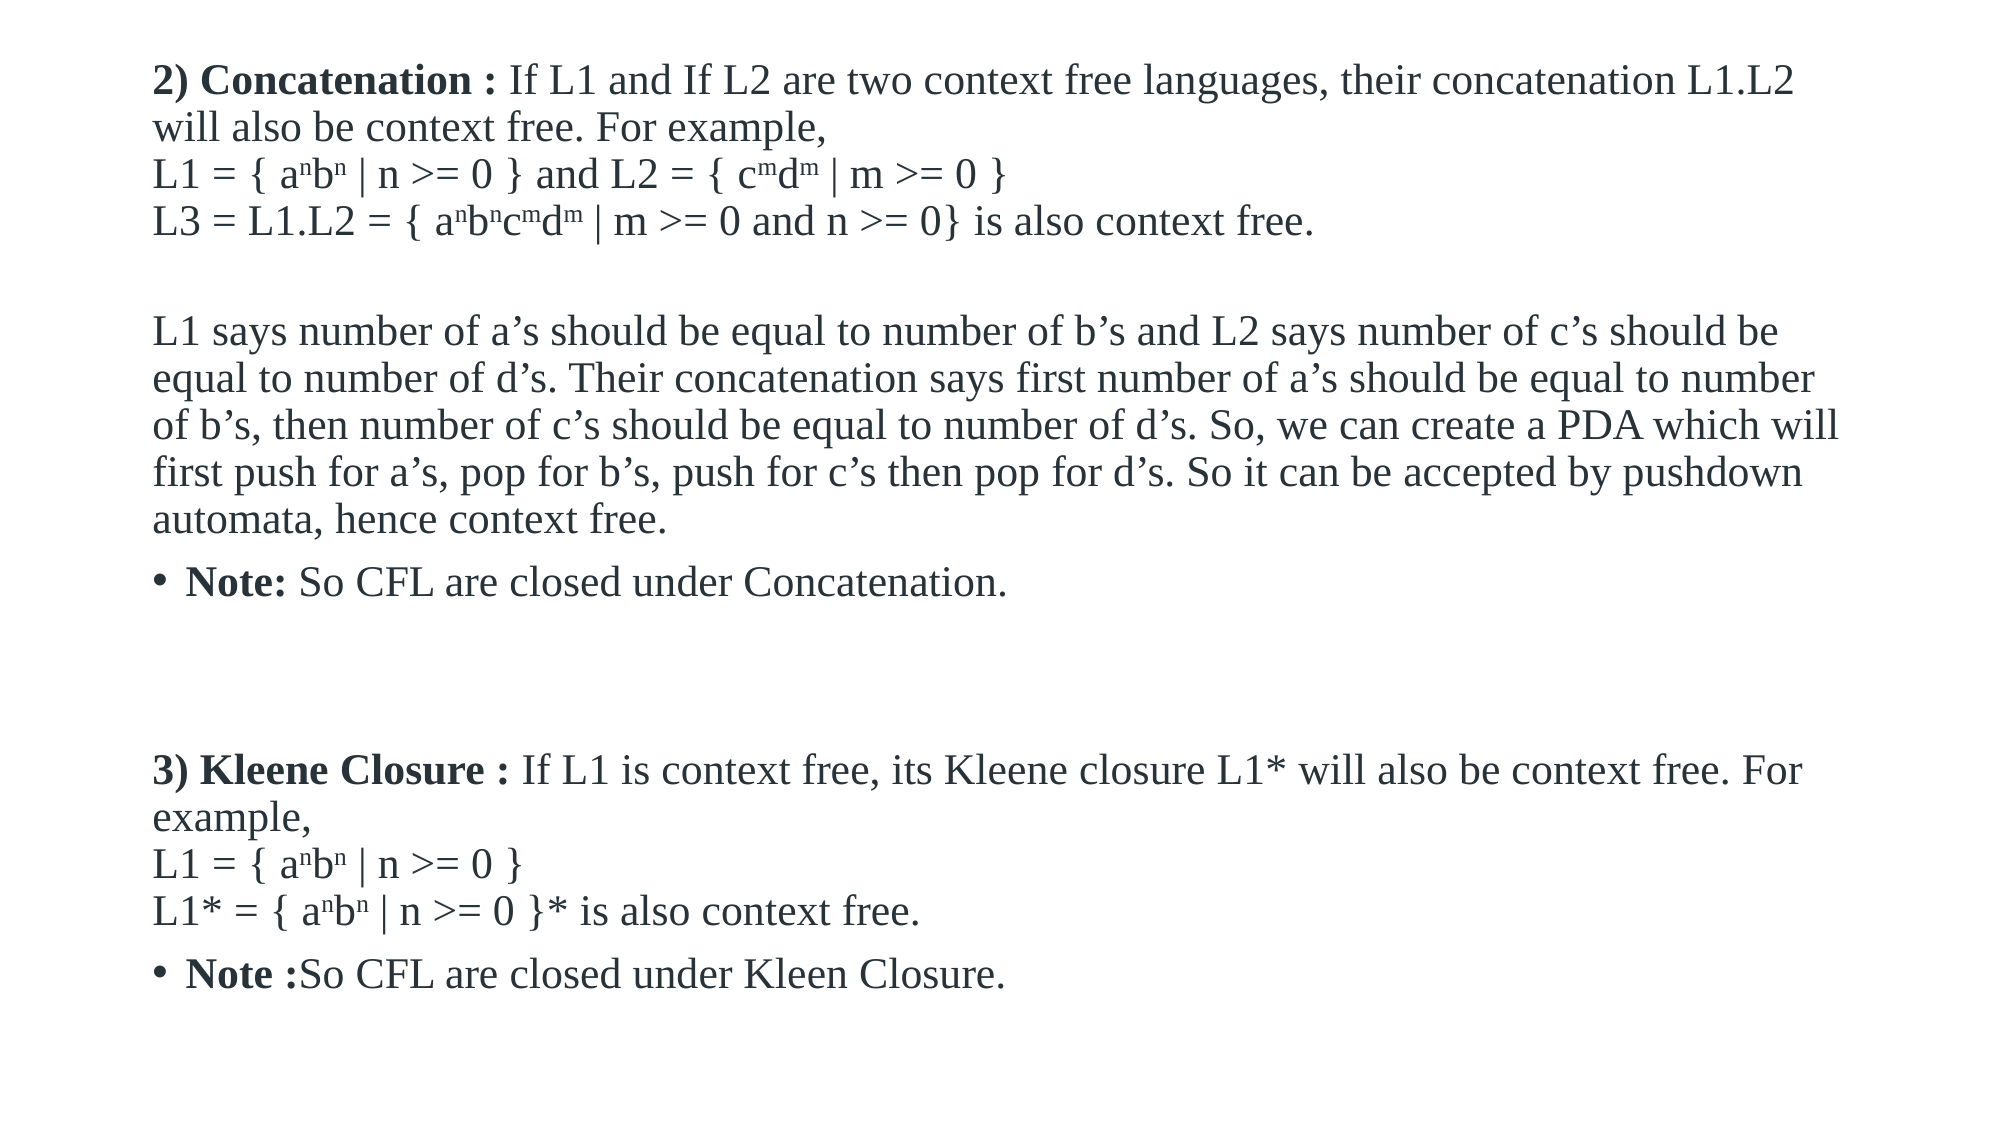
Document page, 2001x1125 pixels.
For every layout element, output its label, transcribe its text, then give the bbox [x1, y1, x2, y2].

list 2) Concatenation : If L1 and If L2 are two context free languages, their concatenation L1.L2 will also be context free. For example, L1 = { anbn | n >= 0 } and L2 = { cmdm | m >= 0 } L3 = L1.L2 = { anbncmdm | m >= 0 and n >= 0} is also context free. L1 says number of a’s should be equal to number of b’s and L2 says number of c’s should be equal to number of d’s. Their concatenation says first number of a’s should be equal to number of b’s, then number of c’s should be equal to number of d’s. So, we can create a PDA which will first push for a’s, pop for b’s, push for c’s then pop for d’s. So it can be accepted by pushdown automata, hence context free. Note: So CFL are closed under Concatenation. 3) Kleene Closure : If L1 is context free, its Kleene closure L1* will also be context free. For example, L1 = { anbn | n >= 0 } L1* = { anbn | n >= 0 }* is also context free. Note :So CFL are closed under Kleen Closure. [137, 49, 1863, 1017]
